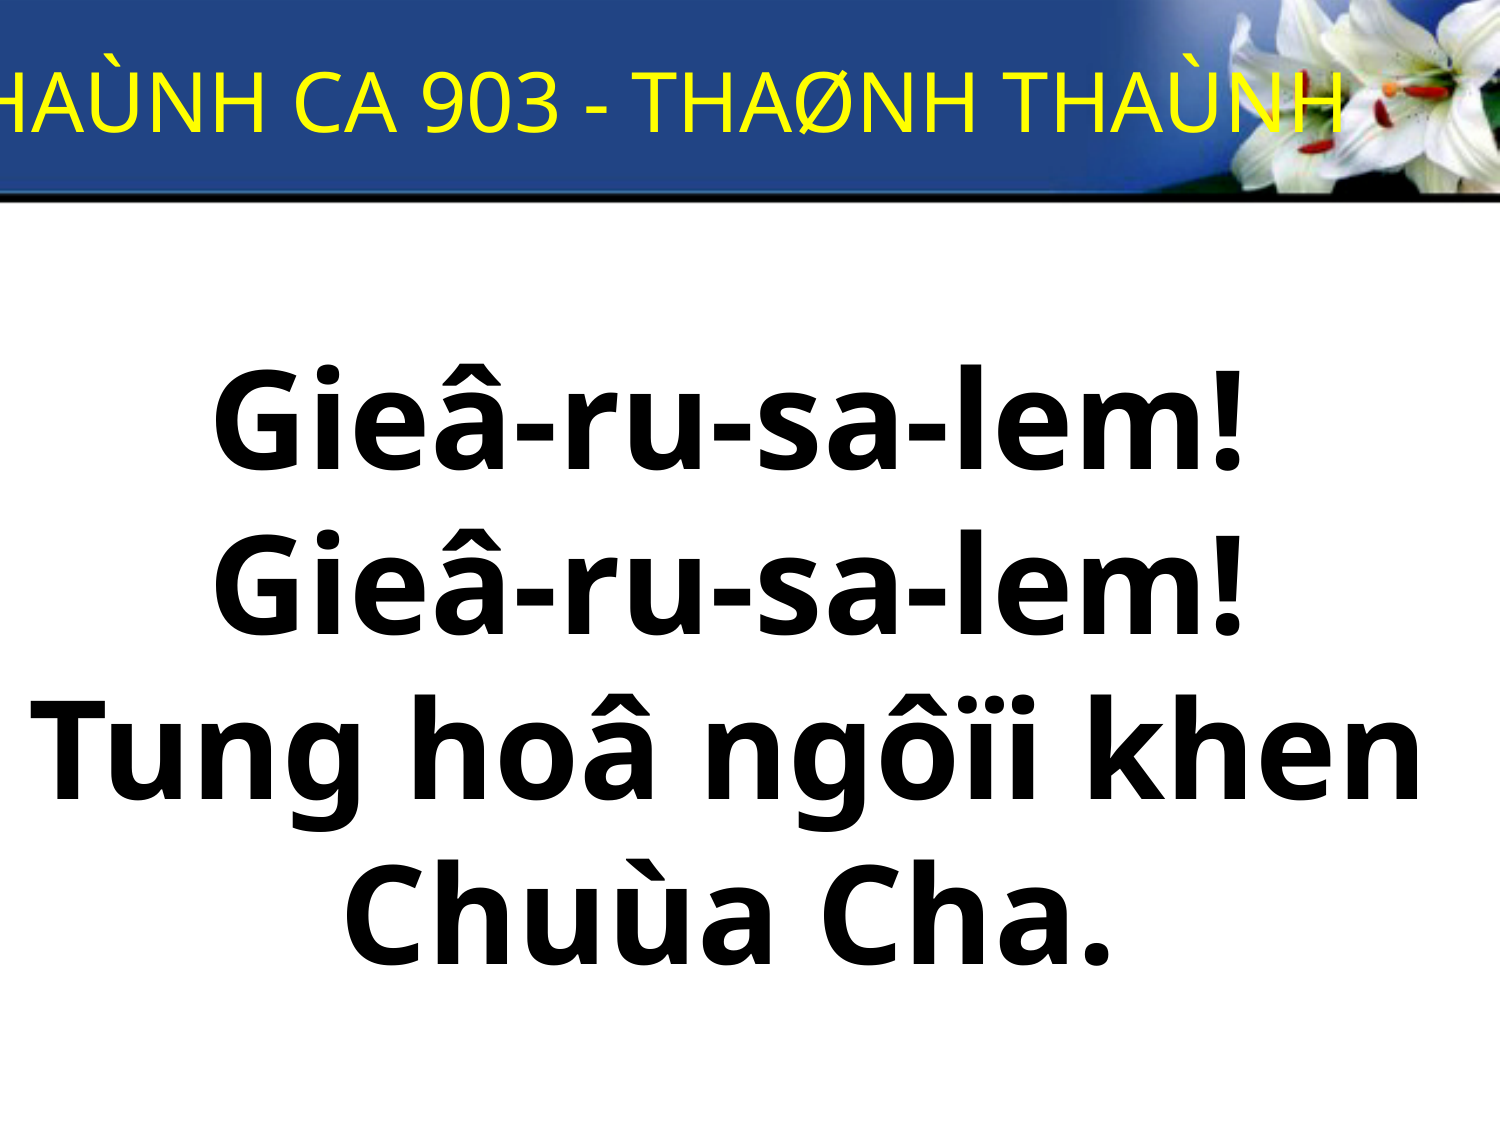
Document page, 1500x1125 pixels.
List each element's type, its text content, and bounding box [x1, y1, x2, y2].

picture [0, 0, 1500, 1125]
text_box Gieâ-ru-sa-lem! Gieâ-ru-sa-lem! Tung hoâ ngôïi khen Chuùa Cha. [0, 324, 1497, 1000]
text_box THAÙNH CA 903 - THAØNH THAÙNH [0, 41, 1366, 157]
